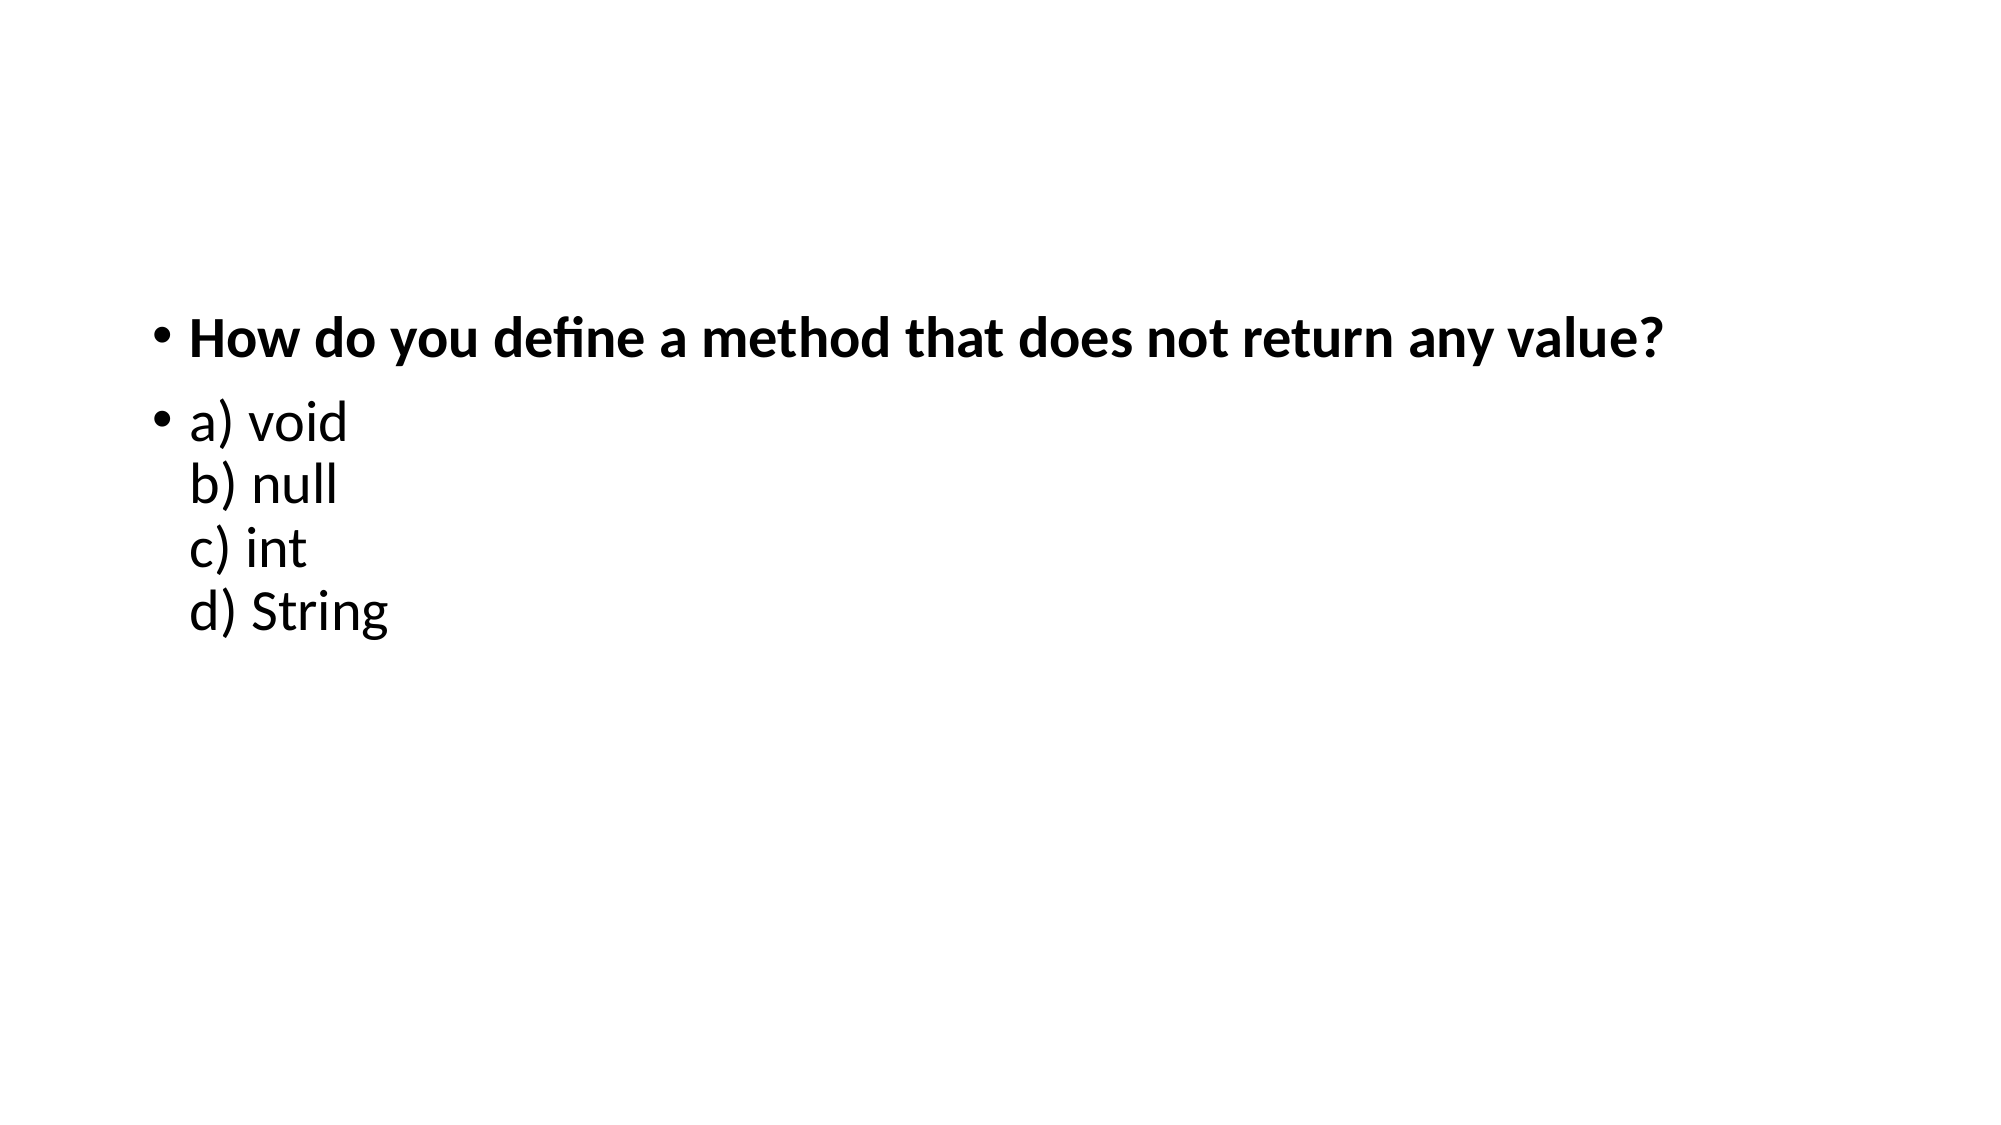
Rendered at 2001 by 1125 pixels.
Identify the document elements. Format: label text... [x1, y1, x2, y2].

list How do you define a method that does not return any value? a) void b) null c) int d) String [137, 299, 1863, 1014]
